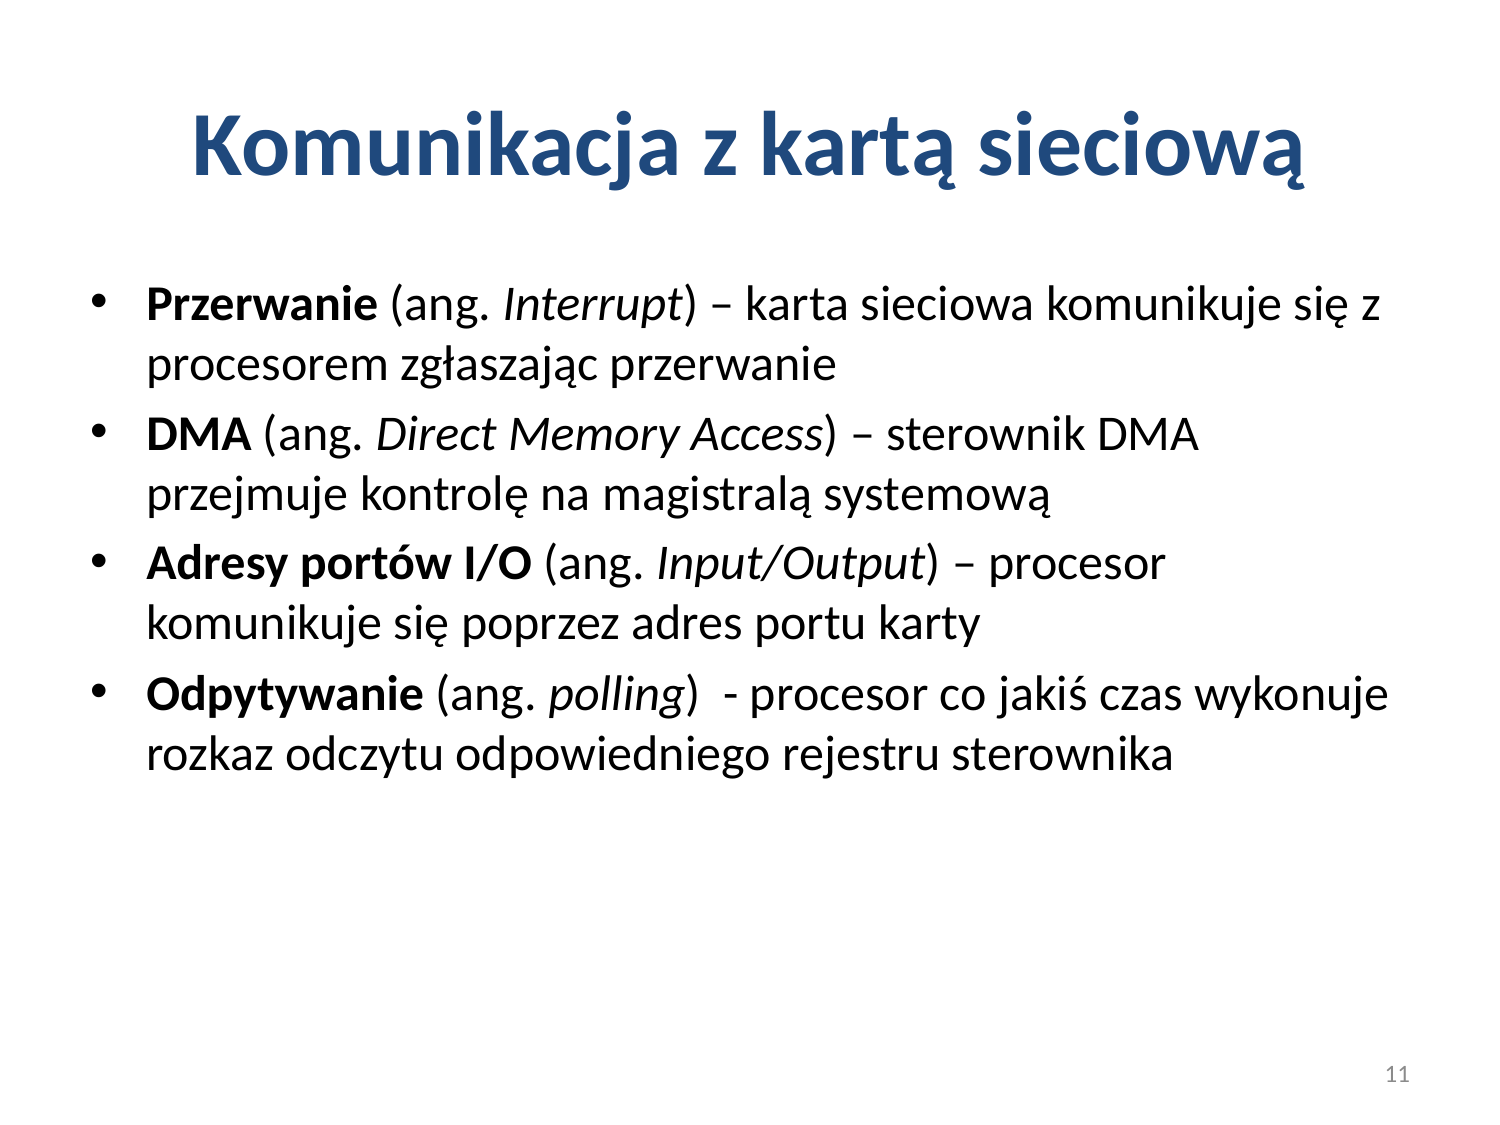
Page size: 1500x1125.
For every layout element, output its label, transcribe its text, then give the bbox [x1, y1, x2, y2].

title Komunikacja z kartą sieciową [75, 45, 1425, 233]
slide_number 11 [1074, 1042, 1425, 1103]
list Przerwanie (ang. Interrupt) – karta sieciowa komunikuje się z procesorem zgłaszając przerwanie DMA (ang. Direct Memory Access) – sterownik DMA przejmuje kontrolę na magistralą systemową Adresy portów I/O (ang. Input/Output) – procesor komunikuje się poprzez adres portu karty Odpytywanie (ang. polling) - procesor co jakiś czas wykonuje rozkaz odczytu odpowiedniego rejestru sterownika [75, 262, 1425, 1005]
